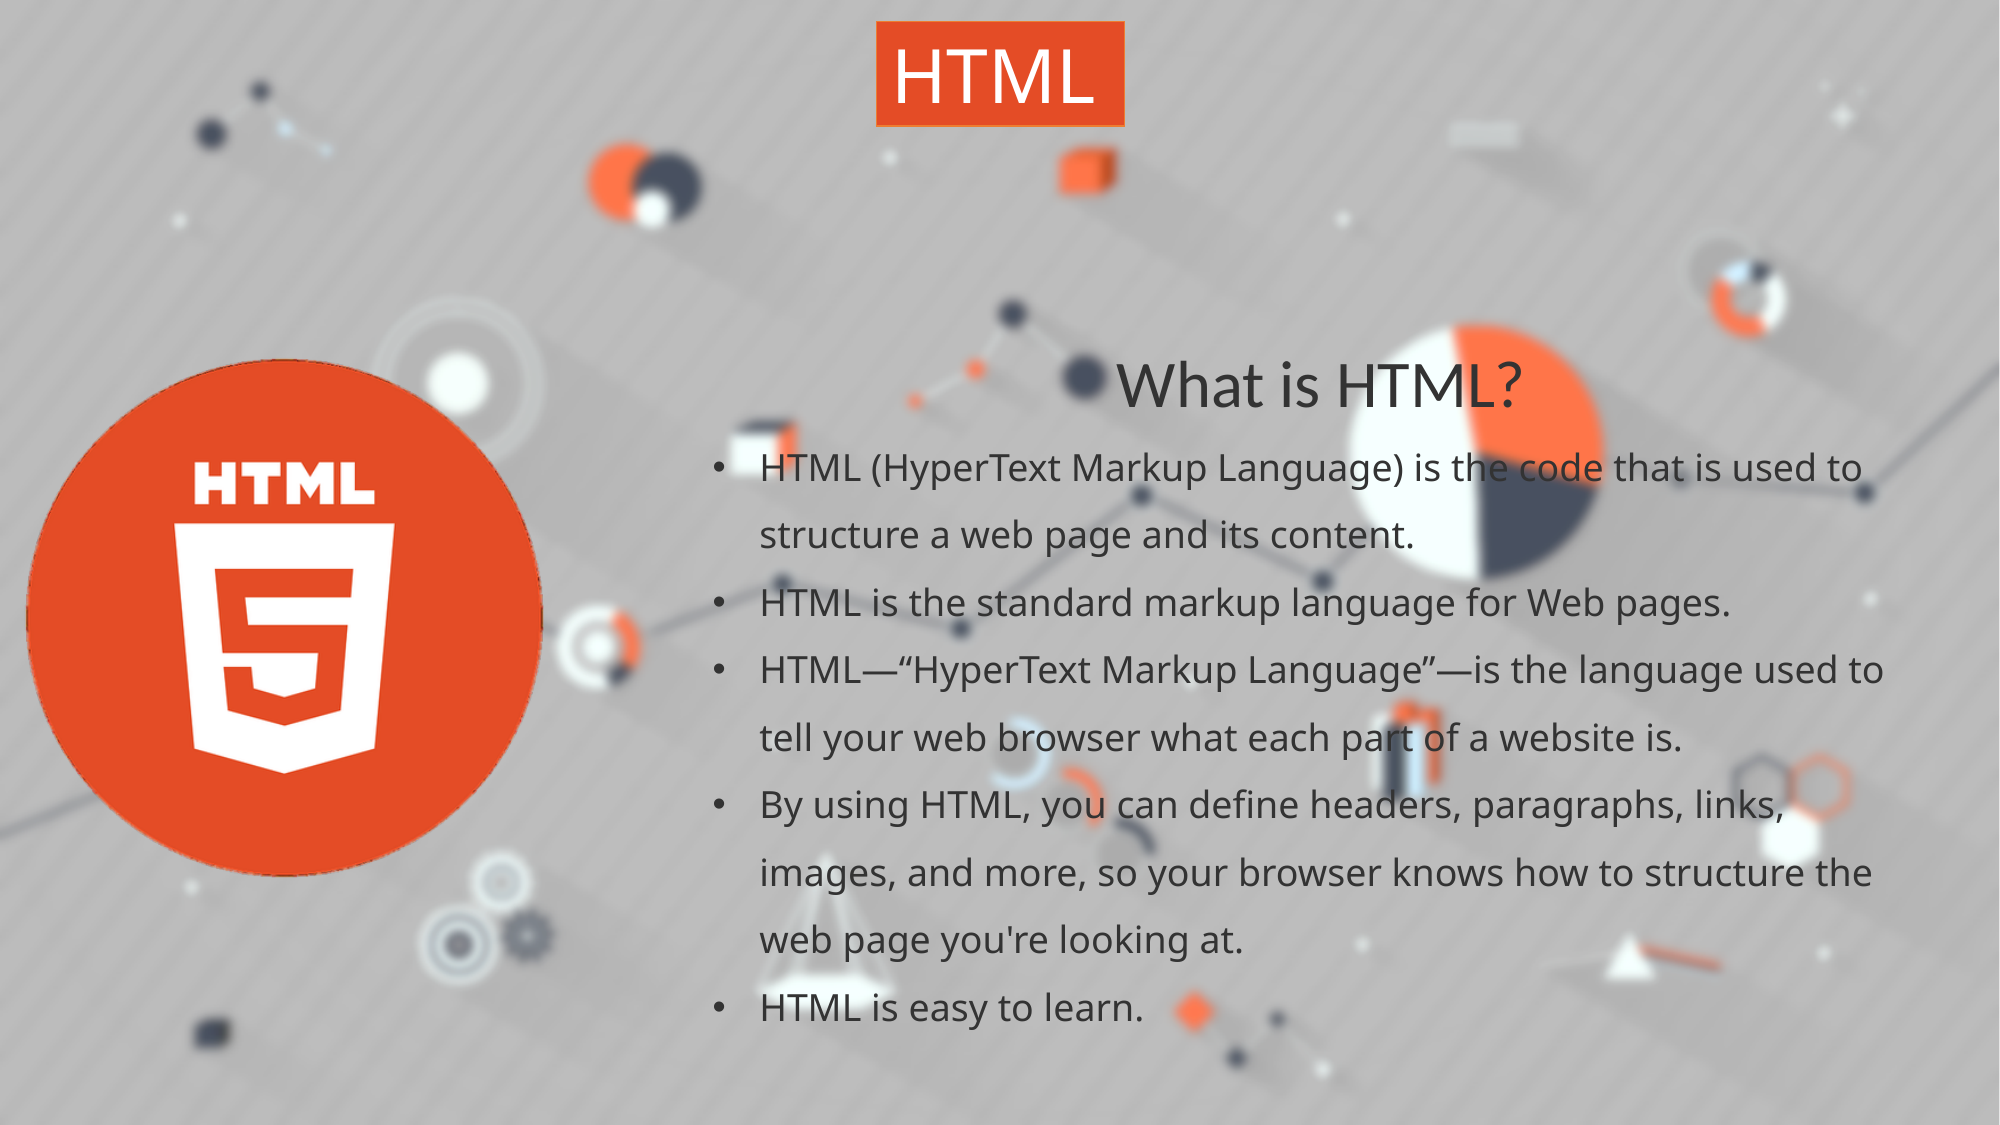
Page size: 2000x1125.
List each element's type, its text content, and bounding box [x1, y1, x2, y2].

picture [0, 333, 569, 903]
text_box What is HTML? HTML (HyperText Markup Language) is the code that is used to structure a web page and its content. HTML is the standard markup language for Web pages. HTML—“HyperText Markup Language”—is the language used to tell your web browser what each part of a website is. By using HTML, you can define headers, paragraphs, links, images, and more, so your browser knows how to structure the web page you're looking at. HTML is easy to learn. [697, 333, 1946, 1082]
text_box HTML [876, 21, 1125, 127]
